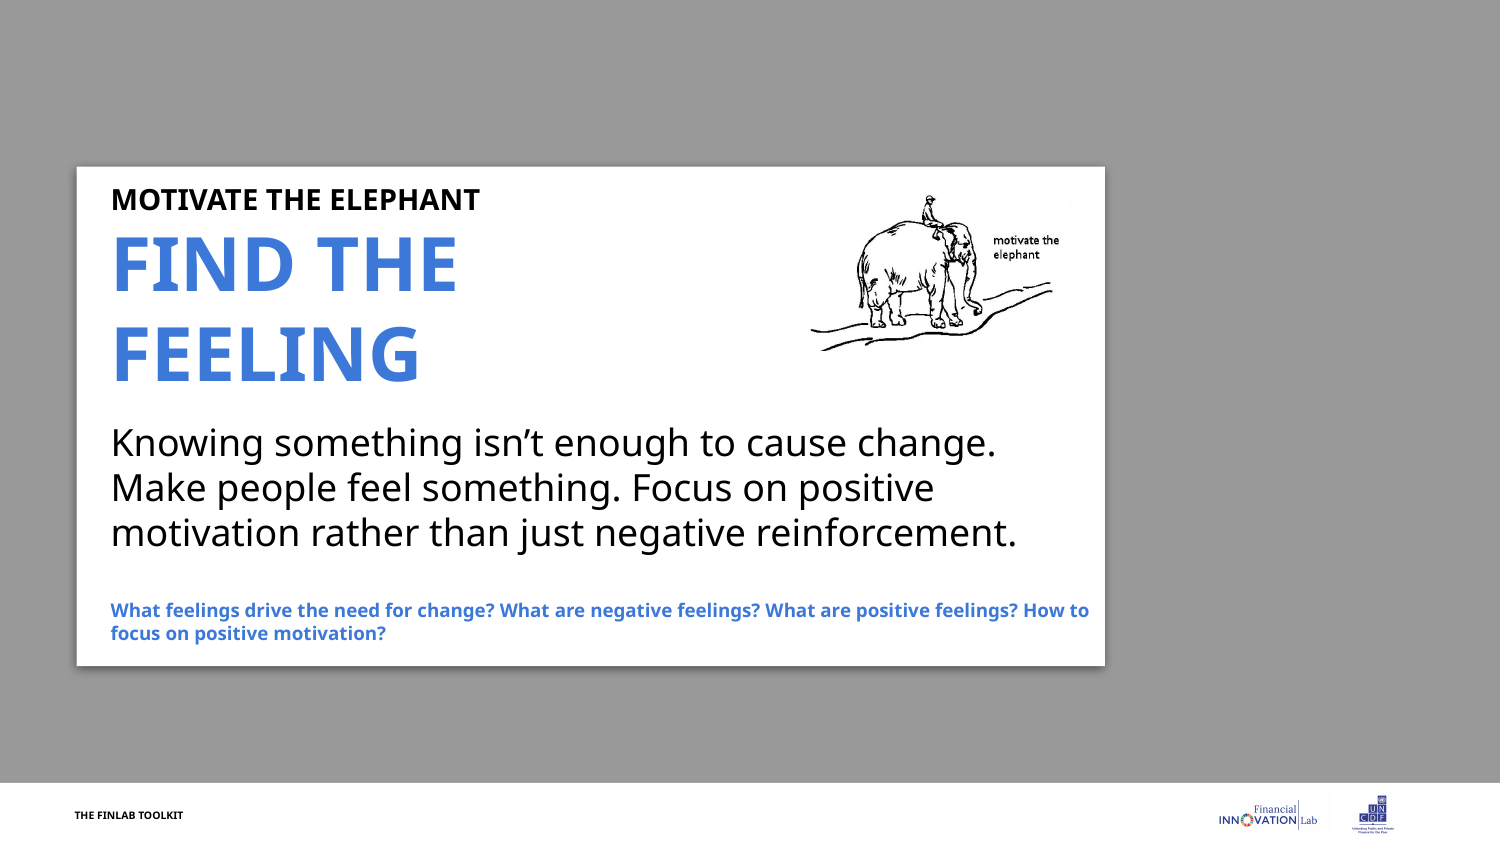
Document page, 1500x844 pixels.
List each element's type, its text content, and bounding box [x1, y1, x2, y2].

text_box [0, 782, 1500, 844]
text_box THE FINLAB TOOLKIT [59, 792, 752, 837]
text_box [786, 191, 1078, 351]
picture [1206, 792, 1333, 837]
text_box [0, 0, 1500, 782]
picture [1344, 789, 1400, 837]
list MOTIVATE THE ELEPHANT FIND THE FEELING Knowing something isn’t enough to cause change. Make people feel something. Focus on positive motivation rather than just negative reinforcement. What feelings drive the need for change? What are negative feelings? What are positive feelings? How to focus on positive motivation? [76, 166, 1105, 667]
